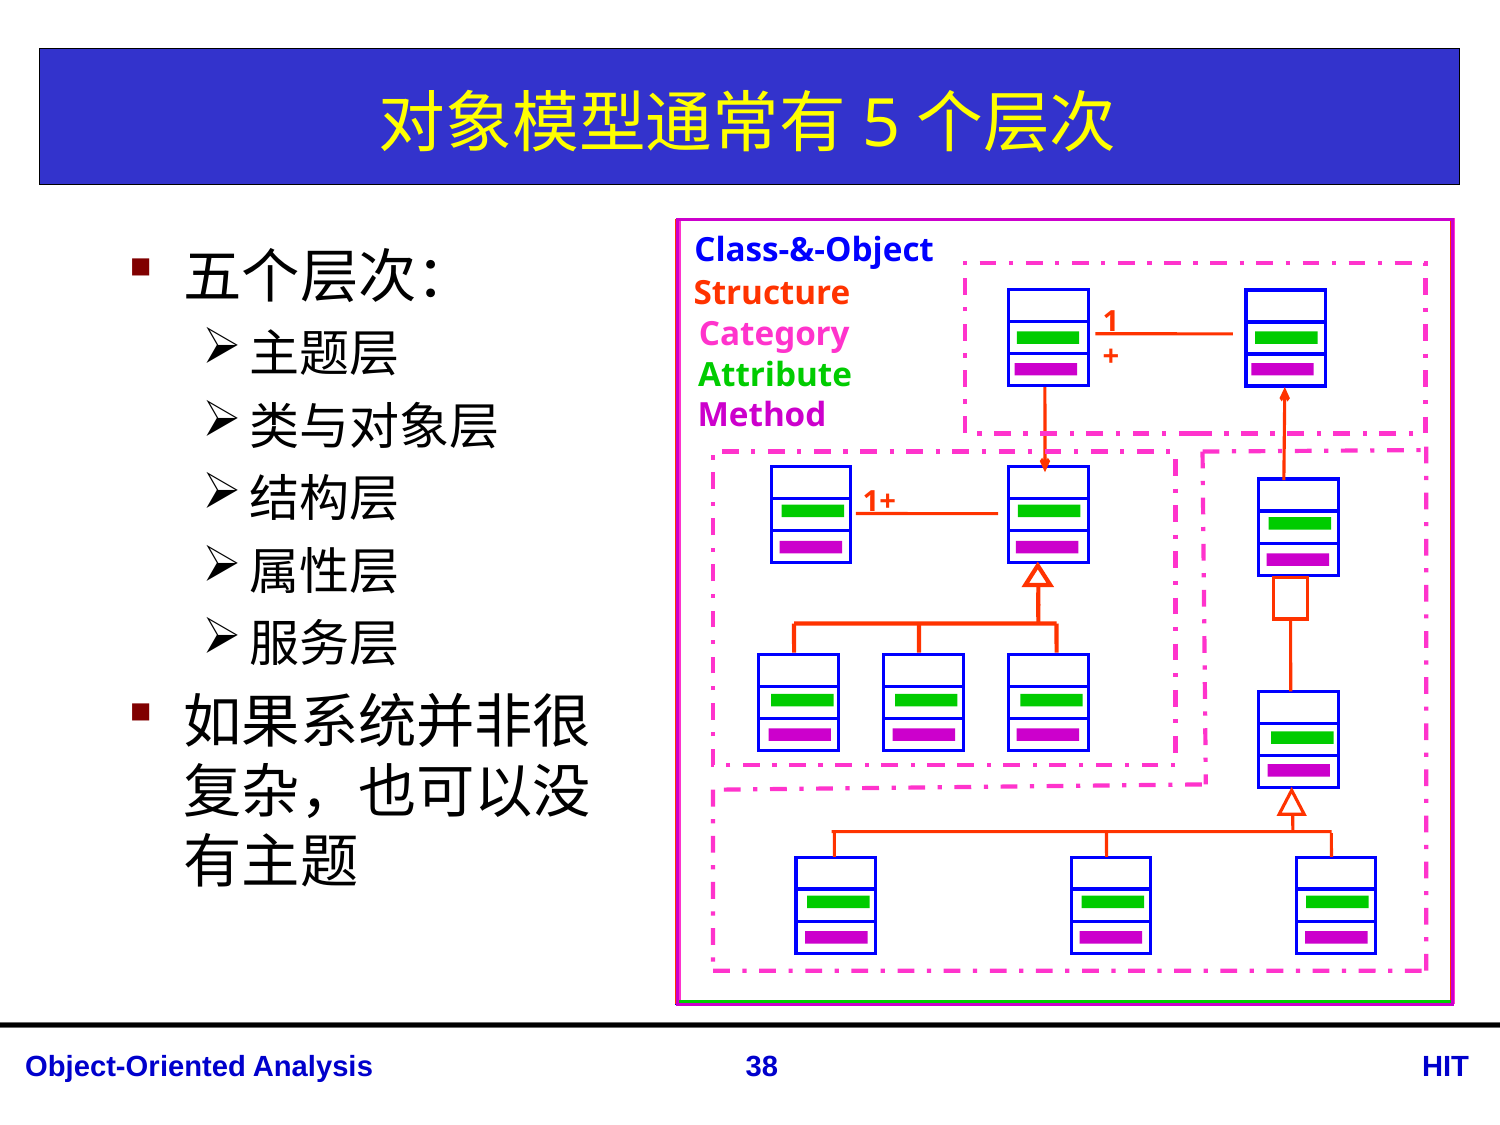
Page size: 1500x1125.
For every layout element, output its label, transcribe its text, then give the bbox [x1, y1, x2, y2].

title 对象模型通常有5个层次 [38, 54, 1457, 185]
list 五个层次： 主题层 类与对象层 结构层 属性层 服务层 如果系统并非很复杂，也可以没有主题 [111, 231, 630, 941]
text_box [677, 219, 1453, 1005]
